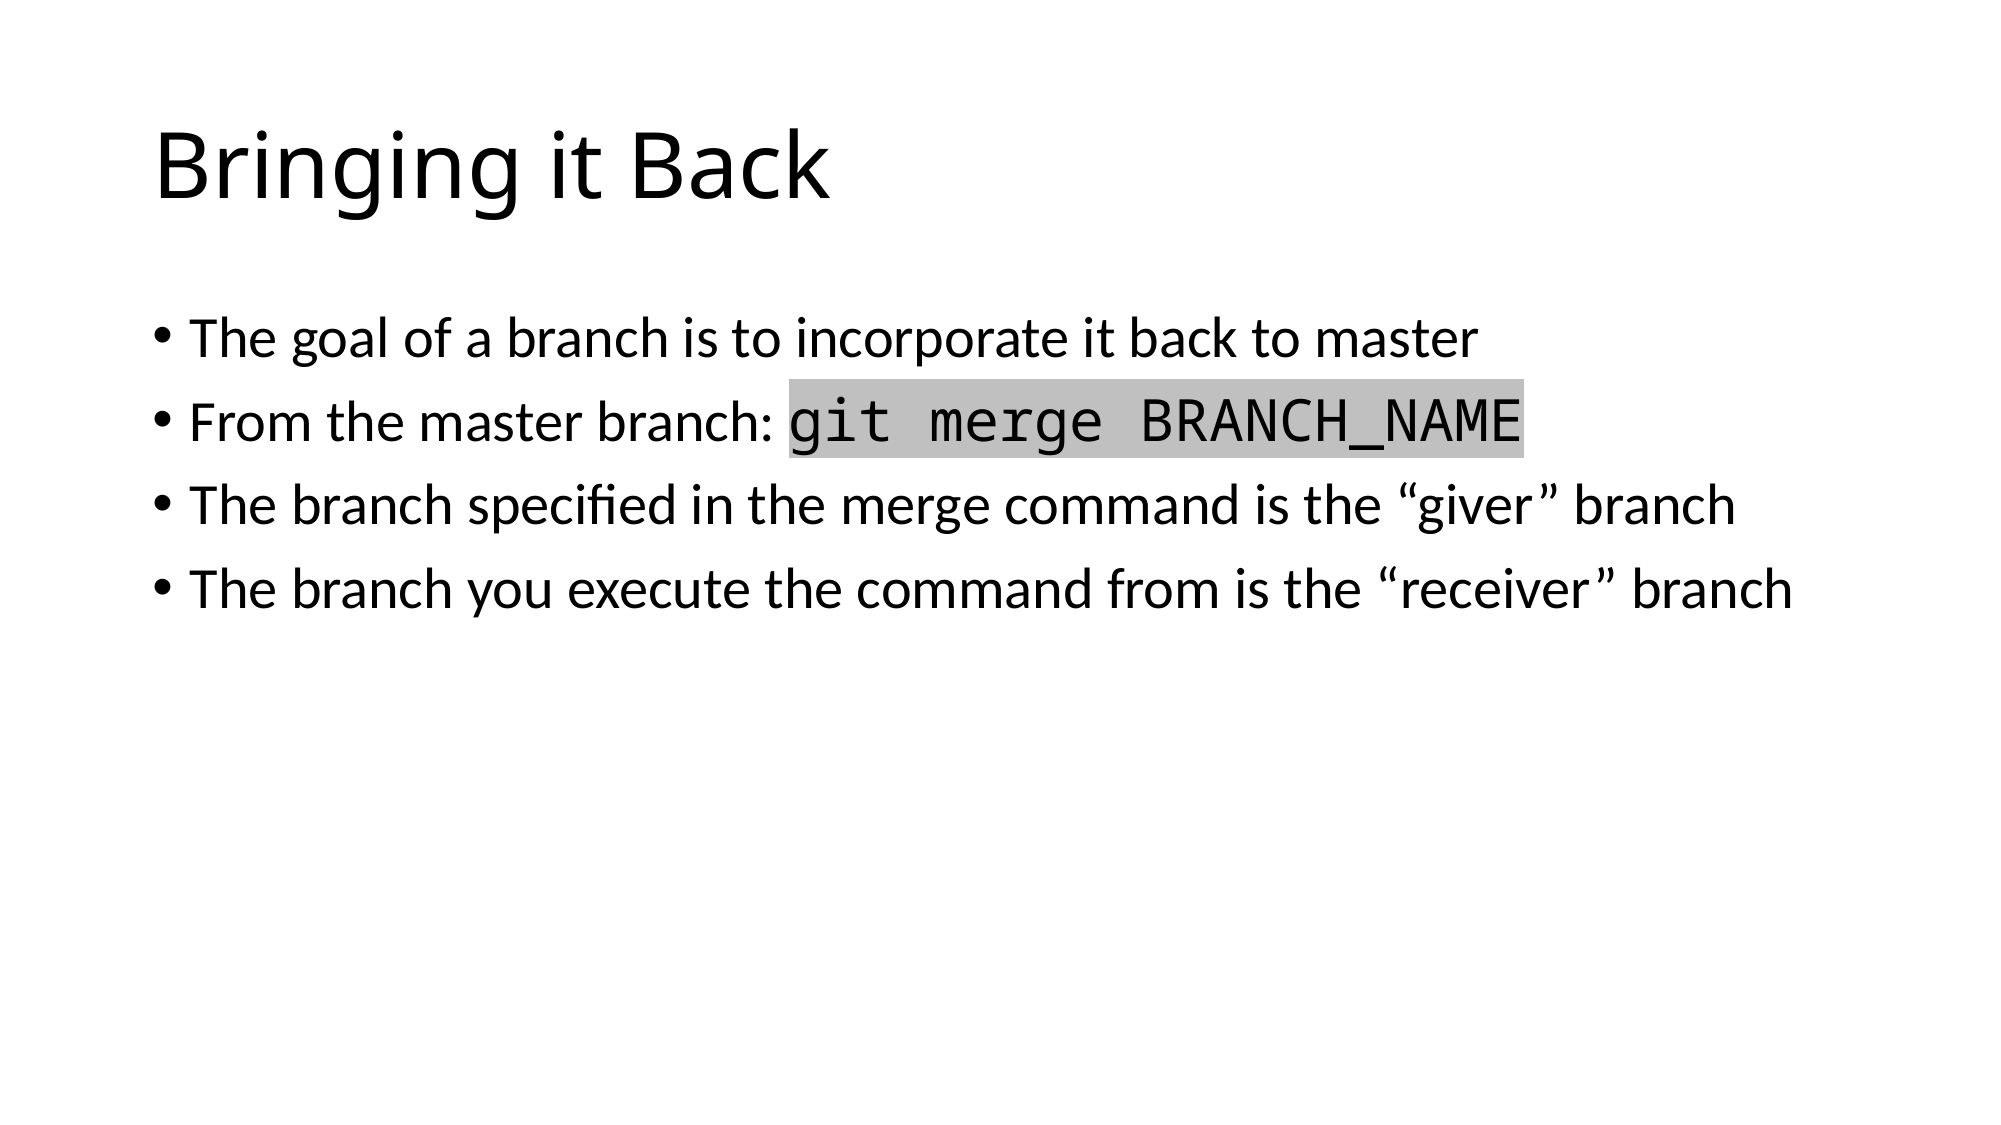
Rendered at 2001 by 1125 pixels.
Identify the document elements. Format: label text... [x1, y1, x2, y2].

list The goal of a branch is to incorporate it back to master From the master branch: git merge BRANCH_NAME The branch specified in the merge command is the “giver” branch The branch you execute the command from is the “receiver” branch [137, 299, 1863, 1014]
title Bringing it Back [137, 59, 1863, 278]
